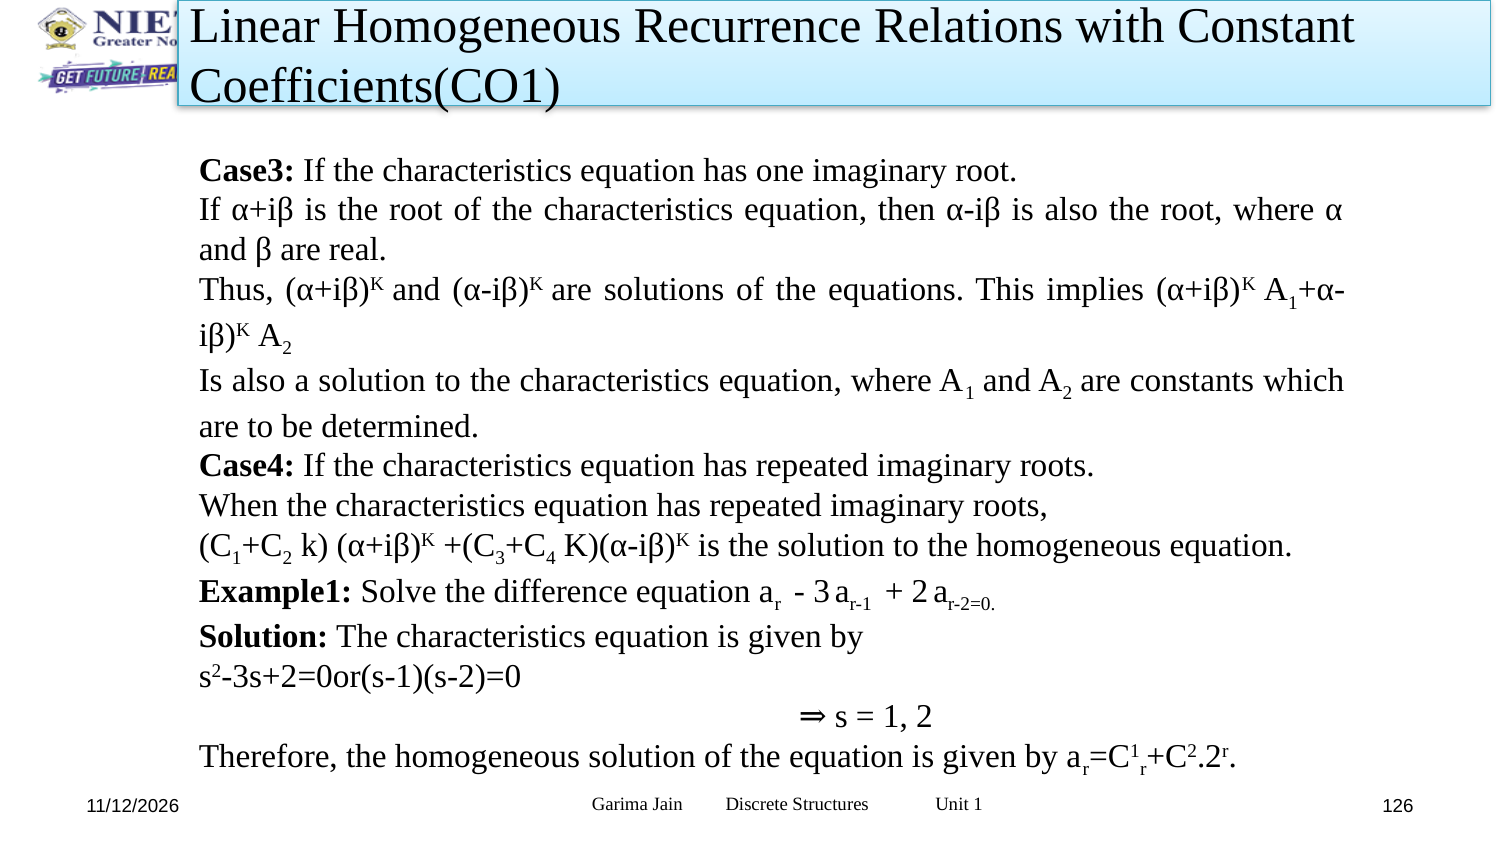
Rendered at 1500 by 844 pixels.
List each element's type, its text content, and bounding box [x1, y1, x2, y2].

text_box Case3: If the characteristics equation has one imaginary root. If α+iβ is the root of the characteristics equation, then α-iβ is also the root, where α and β are real. Thus, (α+iβ)K and (α-iβ)K are solutions of the equations. This implies (α+iβ)K A1+α-iβ)K A2 Is also a solution to the characteristics equation, where A1 and A2 are constants which are to be determined. Case4: If the characteristics equation has repeated imaginary roots. When the characteristics equation has repeated imaginary roots, (C1+C2 k) (α+iβ)K +(C3+C4 K)(α-iβ)K is the solution to the homogeneous equation. Example1: Solve the difference equation ar - 3 ar-1 + 2 ar-2=0. Solution: The characteristics equation is given by s2-3s+2=0or(s-1)(s-2)=0 ⇒ s = 1, 2 Therefore, the homogeneous solution of the equation is given by ar=C1r+C2.2r. [187, 142, 1357, 786]
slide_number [75, 782, 425, 827]
footer Garima Jain Discrete Structures Unit 1 [375, 786, 1200, 825]
slide_number 126 [1074, 782, 1425, 827]
picture [0, 0, 238, 101]
text_box Linear Homogeneous Recurrence Relations with Constant Coefficients(CO1) [238, 0, 1491, 106]
